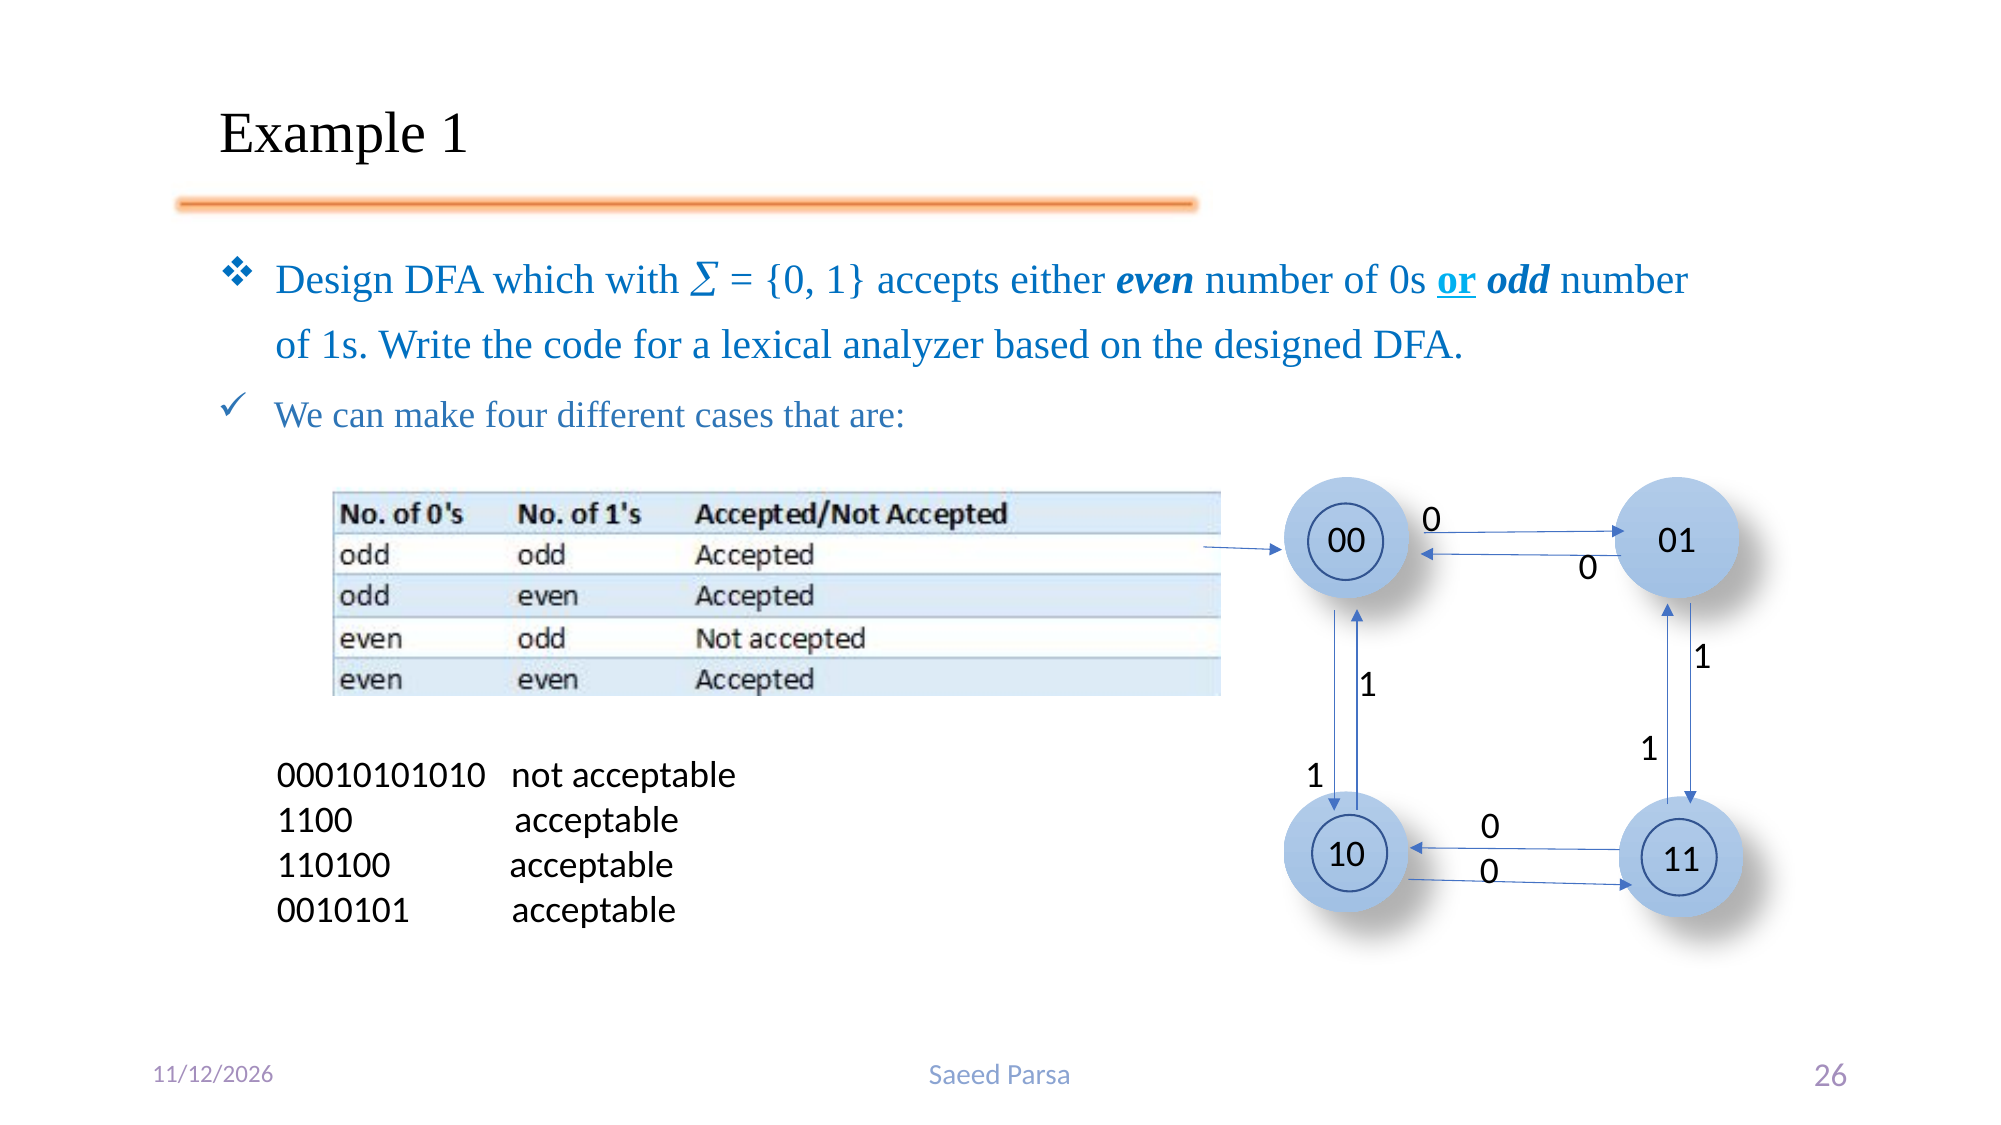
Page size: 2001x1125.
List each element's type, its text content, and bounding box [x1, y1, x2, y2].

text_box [1203, 477, 1757, 918]
picture [152, 181, 1213, 237]
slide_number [137, 1042, 588, 1103]
title Example 1 [204, 86, 1688, 182]
text_box We can make four different cases that are: [202, 369, 1759, 443]
picture [331, 477, 1203, 696]
text_box Design DFA which with  = {0, 1} accepts either even number of 0s or odd number of 1s. Write the code for a lexical analyzer based on the designed DFA. [204, 229, 1717, 369]
text_box 00010101010 not acceptable acceptable 00 acceptable 0010101 acceptable [262, 742, 775, 938]
footer Saeed Parsa [662, 1042, 1338, 1103]
slide_number 26 [1412, 1042, 1863, 1103]
